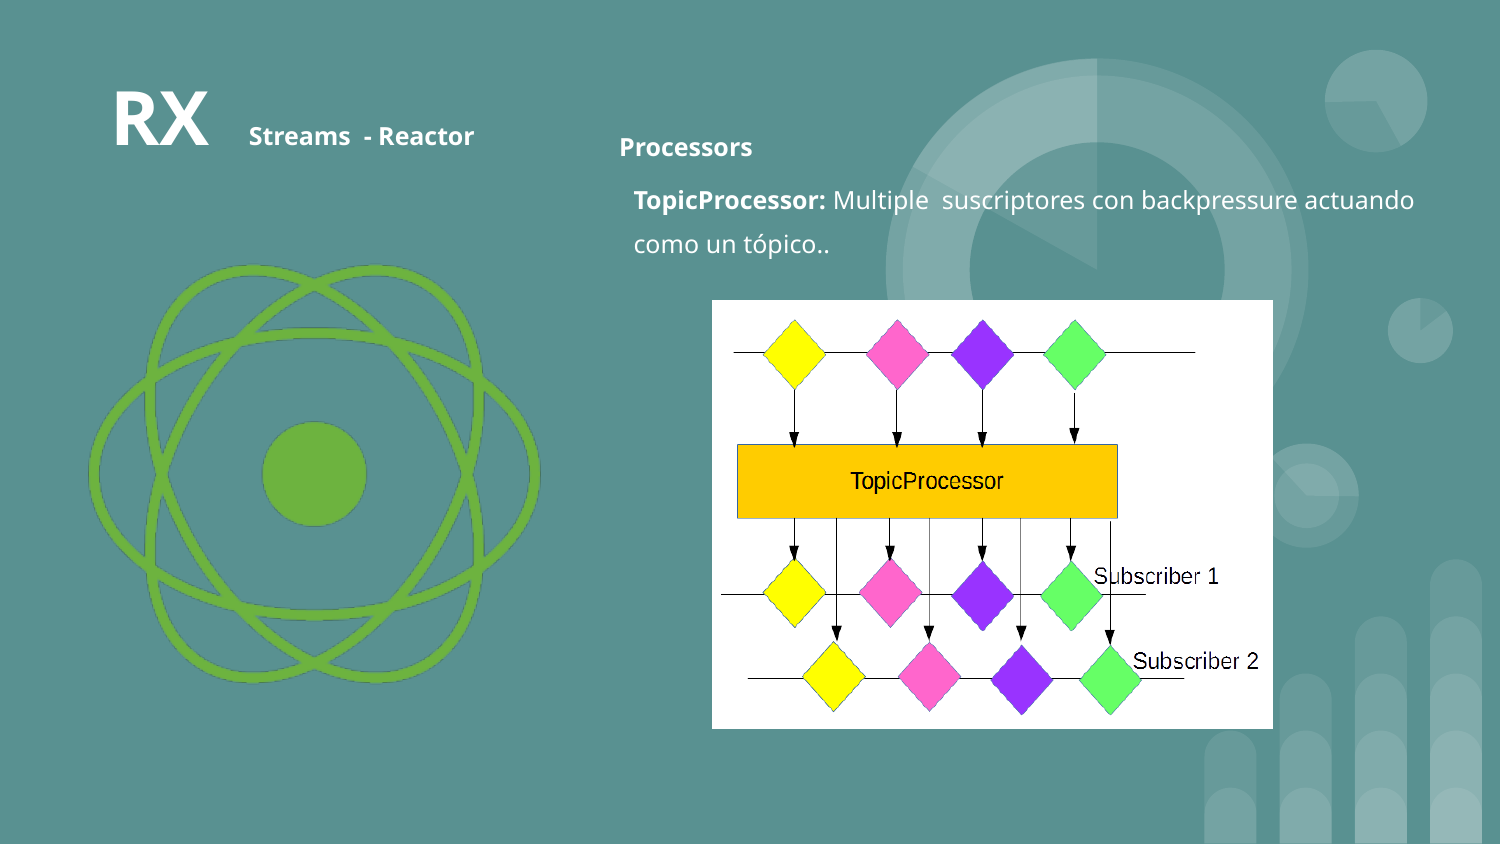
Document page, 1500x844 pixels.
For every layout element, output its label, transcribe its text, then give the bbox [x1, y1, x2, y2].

picture [80, 238, 551, 709]
title RX Streams - Reactor [95, 43, 1374, 128]
text_box [507, 651, 1305, 824]
title Processors [604, 106, 1461, 173]
picture [712, 300, 1273, 729]
title TopicProcessor: Multiple suscriptores con backpressure actuando como un tópico.. [618, 172, 1475, 256]
